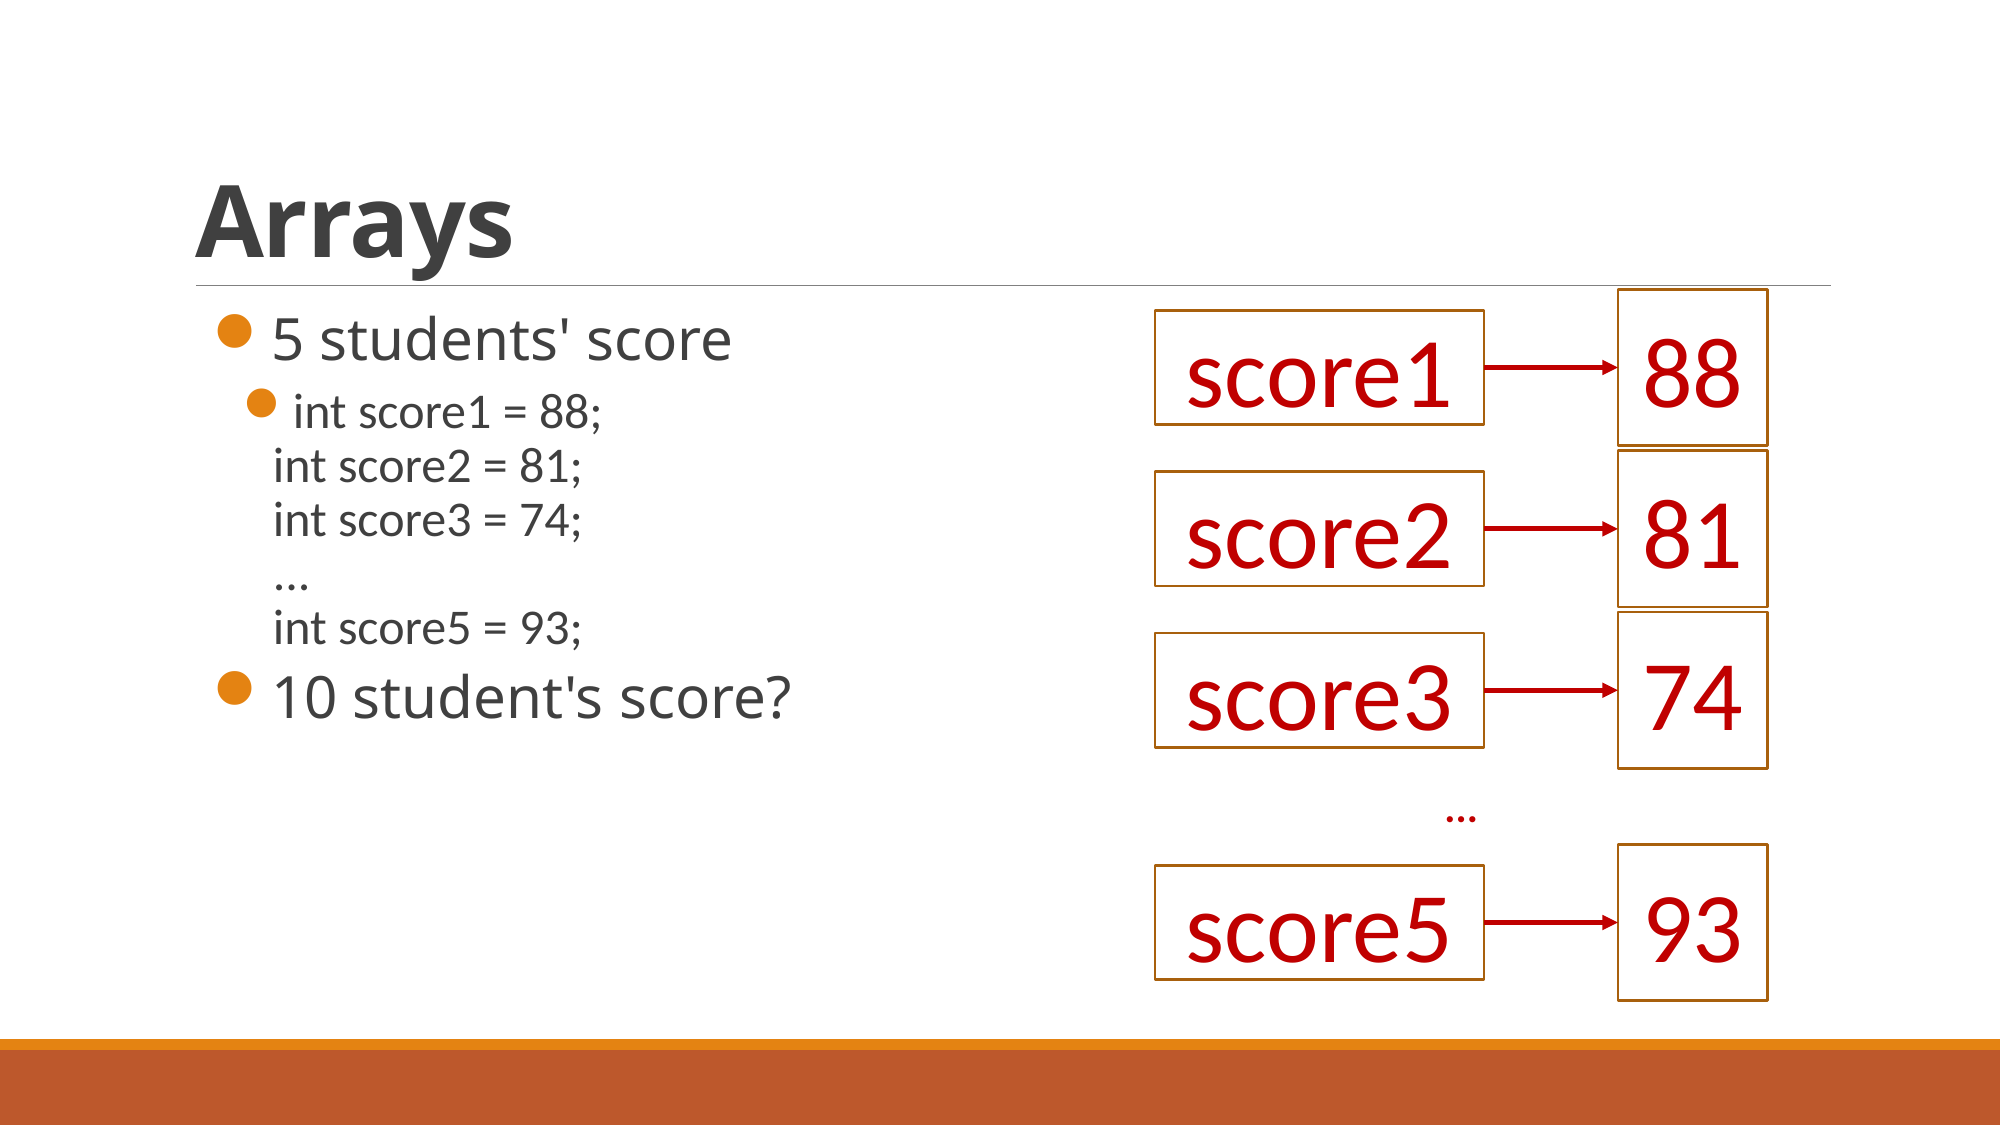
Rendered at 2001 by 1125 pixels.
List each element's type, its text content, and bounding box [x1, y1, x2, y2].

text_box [1154, 450, 1769, 608]
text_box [1154, 843, 1769, 1002]
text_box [1154, 288, 1769, 446]
text_box ... [1429, 778, 1493, 839]
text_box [1154, 611, 1769, 769]
list 5 students' score int score1 = 88; int score2 = 81; int score3 = 74; ... int score5 = 93; 10 student's score? [180, 302, 1830, 963]
title Arrays [180, 47, 1830, 285]
